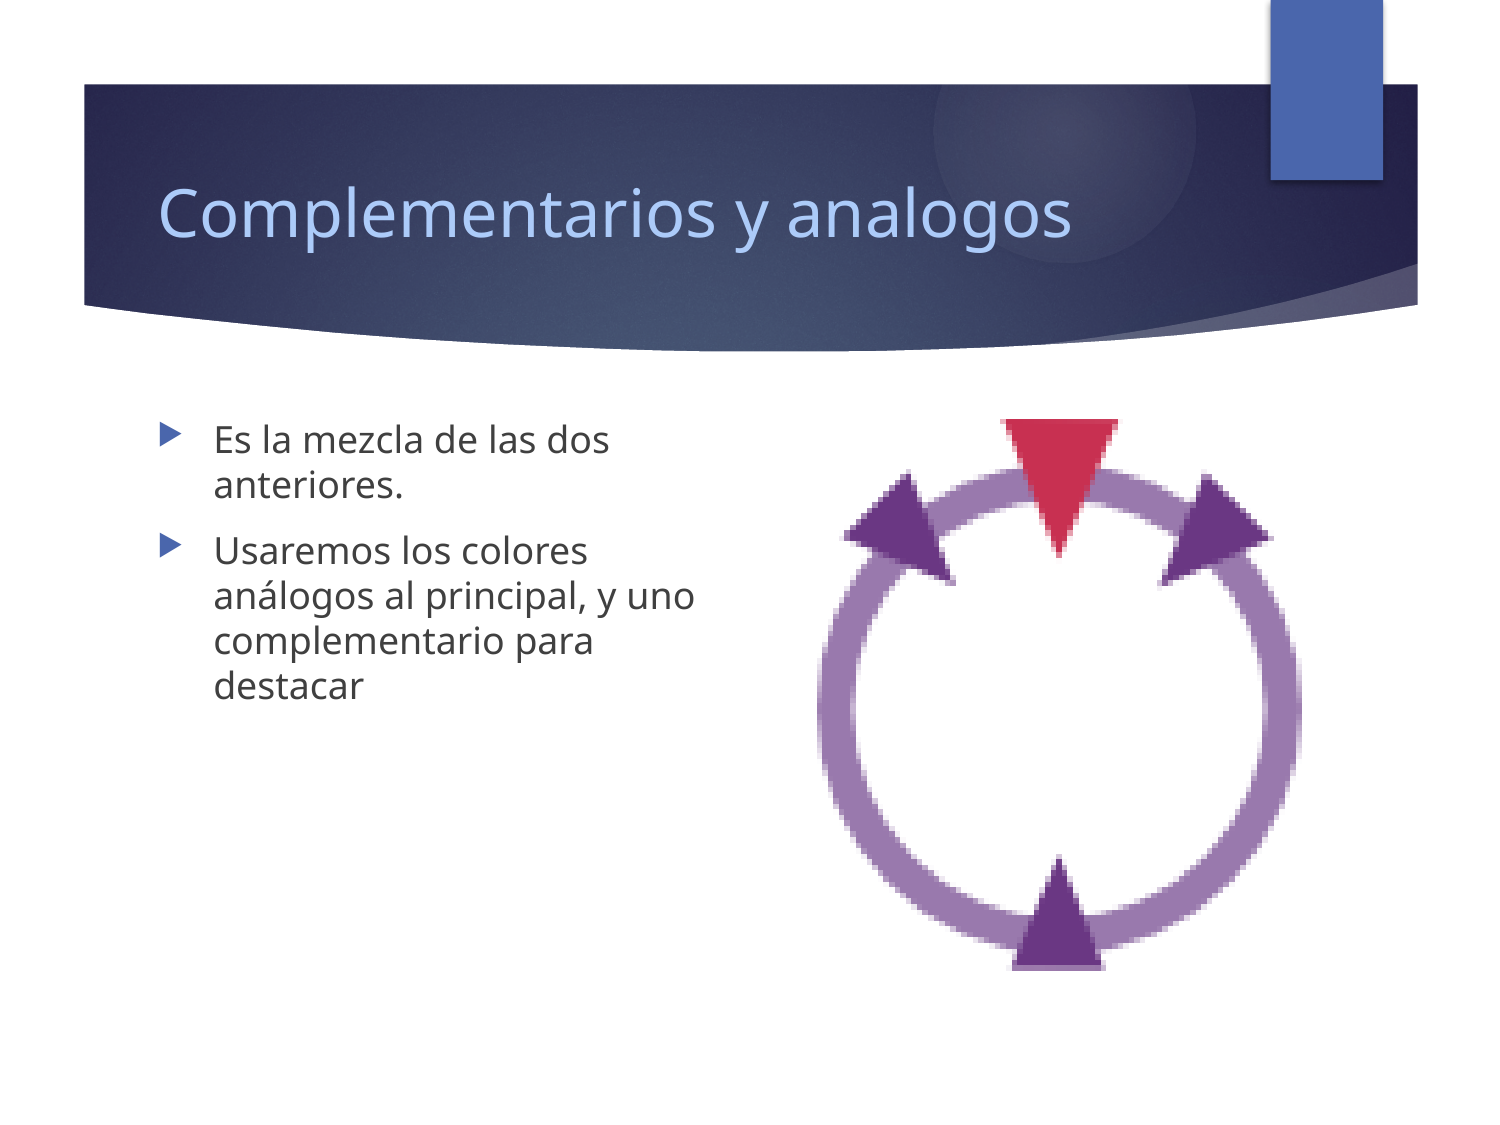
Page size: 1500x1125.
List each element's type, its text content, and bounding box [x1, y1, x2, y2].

title Complementarios y analogos [142, 152, 1183, 269]
picture [817, 419, 1302, 977]
list Es la mezcla de las dos anteriores. Usaremos los colores análogos al principal, y uno complementario para destacar [142, 408, 739, 988]
